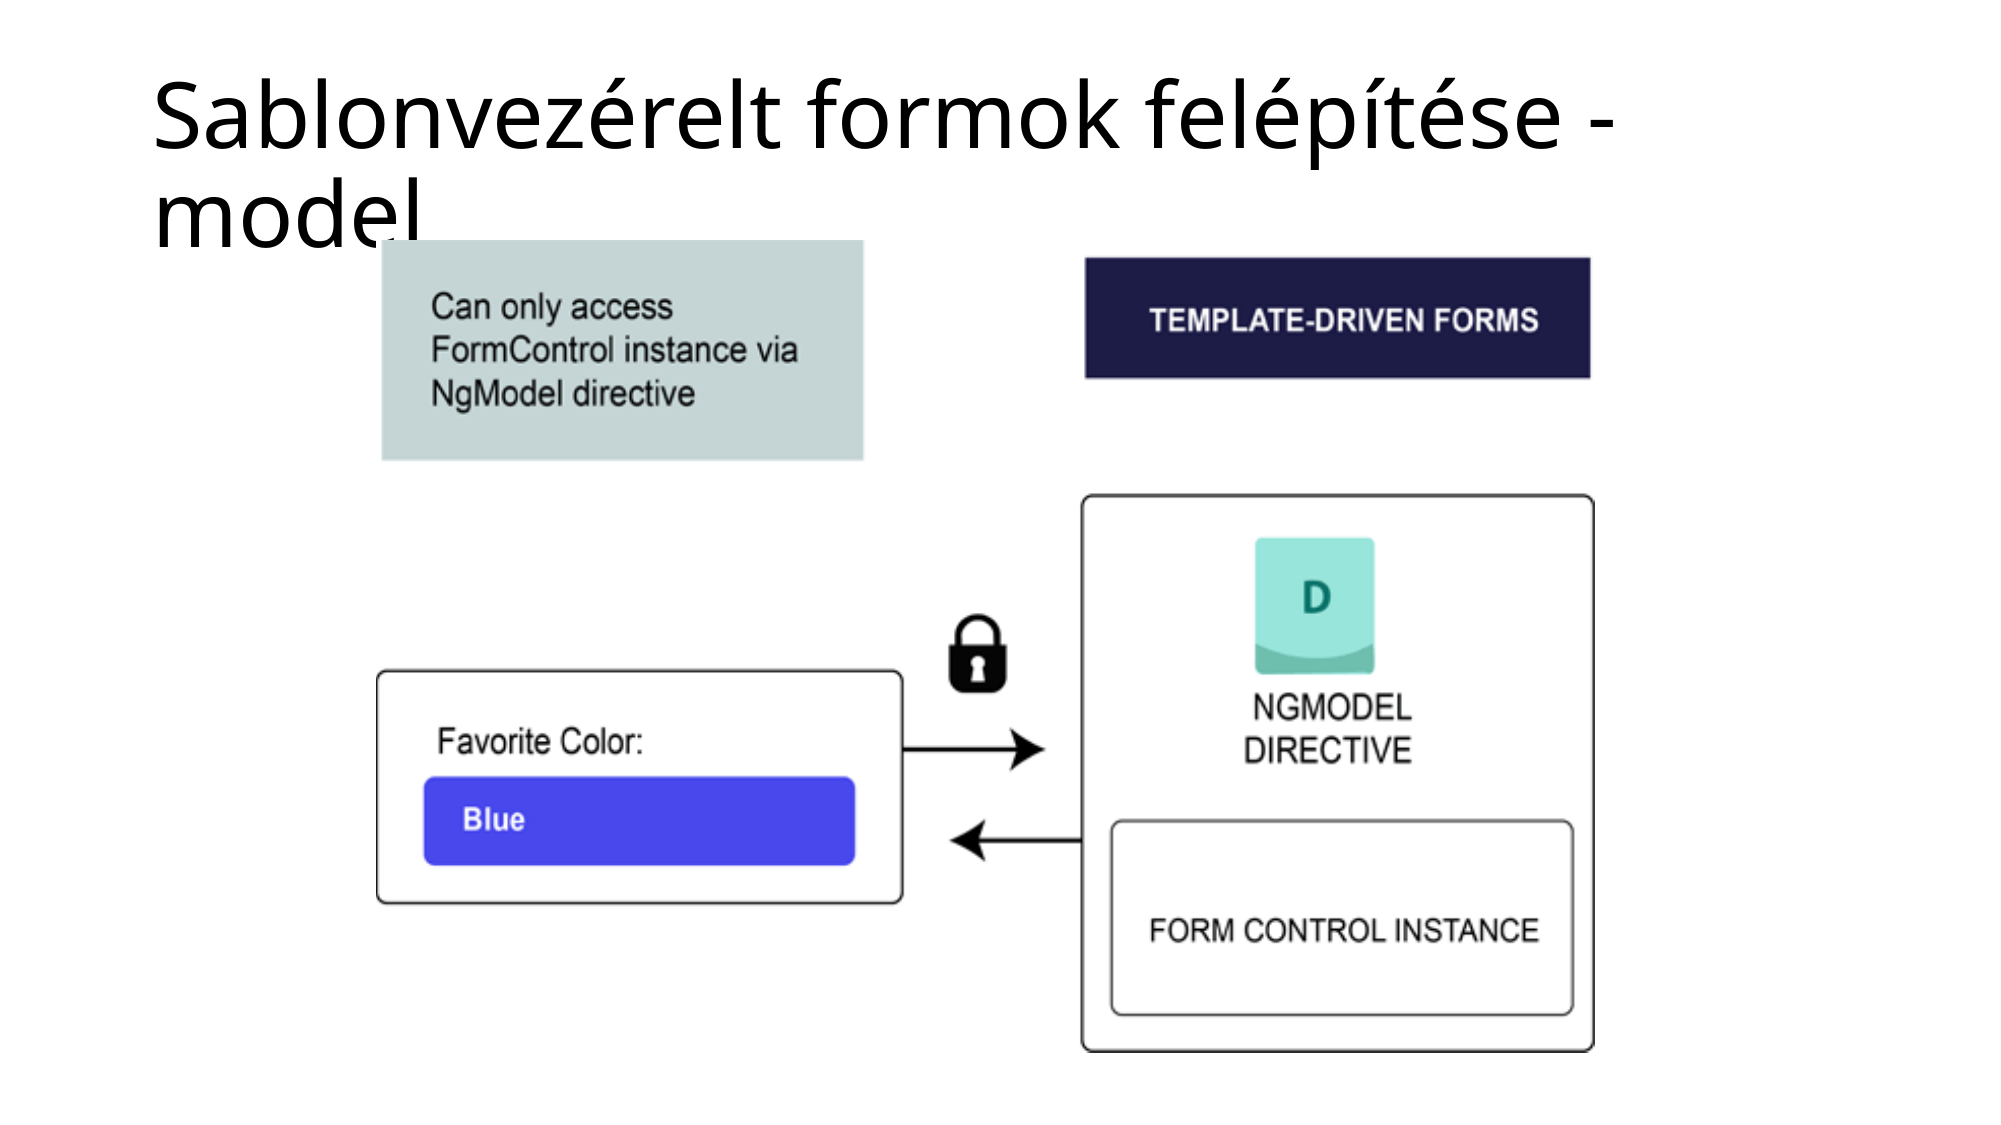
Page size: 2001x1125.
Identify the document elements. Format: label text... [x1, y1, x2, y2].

title Sablonvezérelt formok felépítése - model [137, 59, 1863, 278]
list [376, 240, 1595, 1053]
